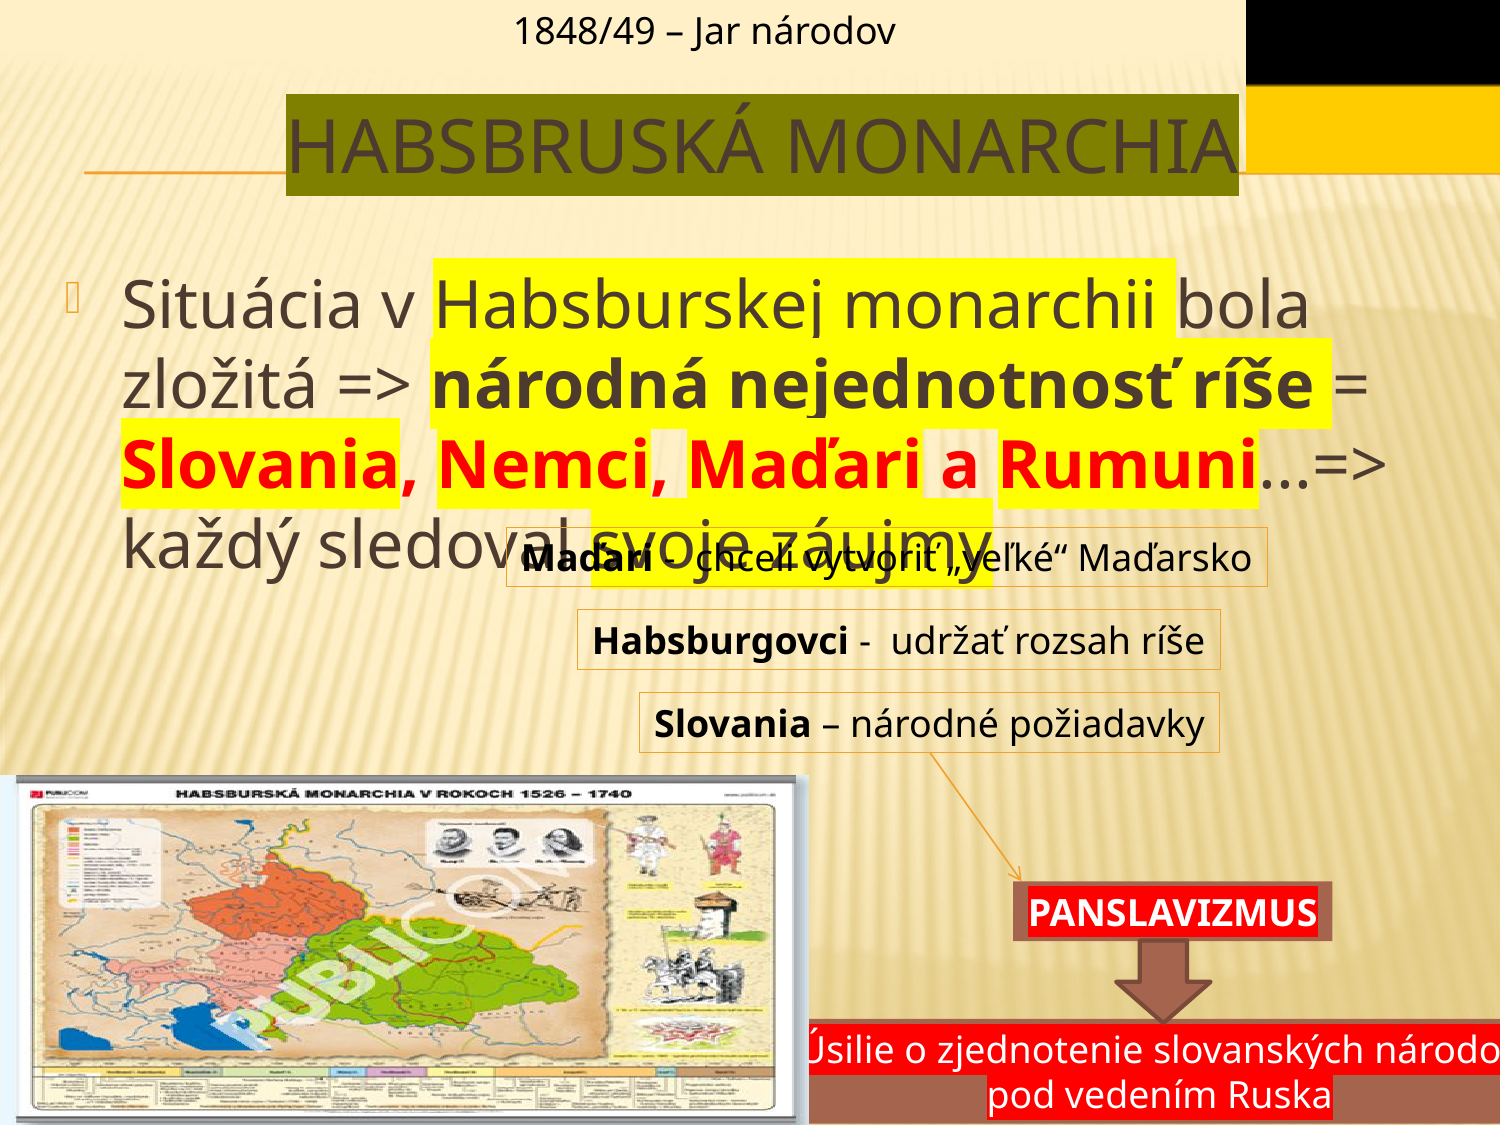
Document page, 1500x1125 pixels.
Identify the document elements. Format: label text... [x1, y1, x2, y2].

text_box Maďari - chceli vytvoriť „veľké“ Maďarsko [506, 527, 1268, 587]
text_box Úsilie o zjednotenie slovanských národov pod vedením Ruska [818, 1018, 1500, 1124]
title Habsbruská monarchia [50, 75, 1475, 213]
text_box Habsburgovci - udržať rozsah ríše [577, 609, 1221, 670]
list Situácia v Habsburskej monarchii bola zložitá => národná nejednotnosť ríše = Slovania, Nemci, Maďari a Rumuni...=> každý sledoval svoje záujmy [50, 254, 1475, 998]
text_box PANSLAVIZMUS [1013, 881, 1333, 942]
text_box Slovania – národné požiadavky [639, 692, 1220, 753]
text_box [929, 752, 1022, 882]
picture [1245, 0, 1500, 173]
text_box [1114, 938, 1213, 1025]
text_box 1848/49 – Jar národov [498, 0, 912, 60]
picture [0, 774, 810, 1125]
